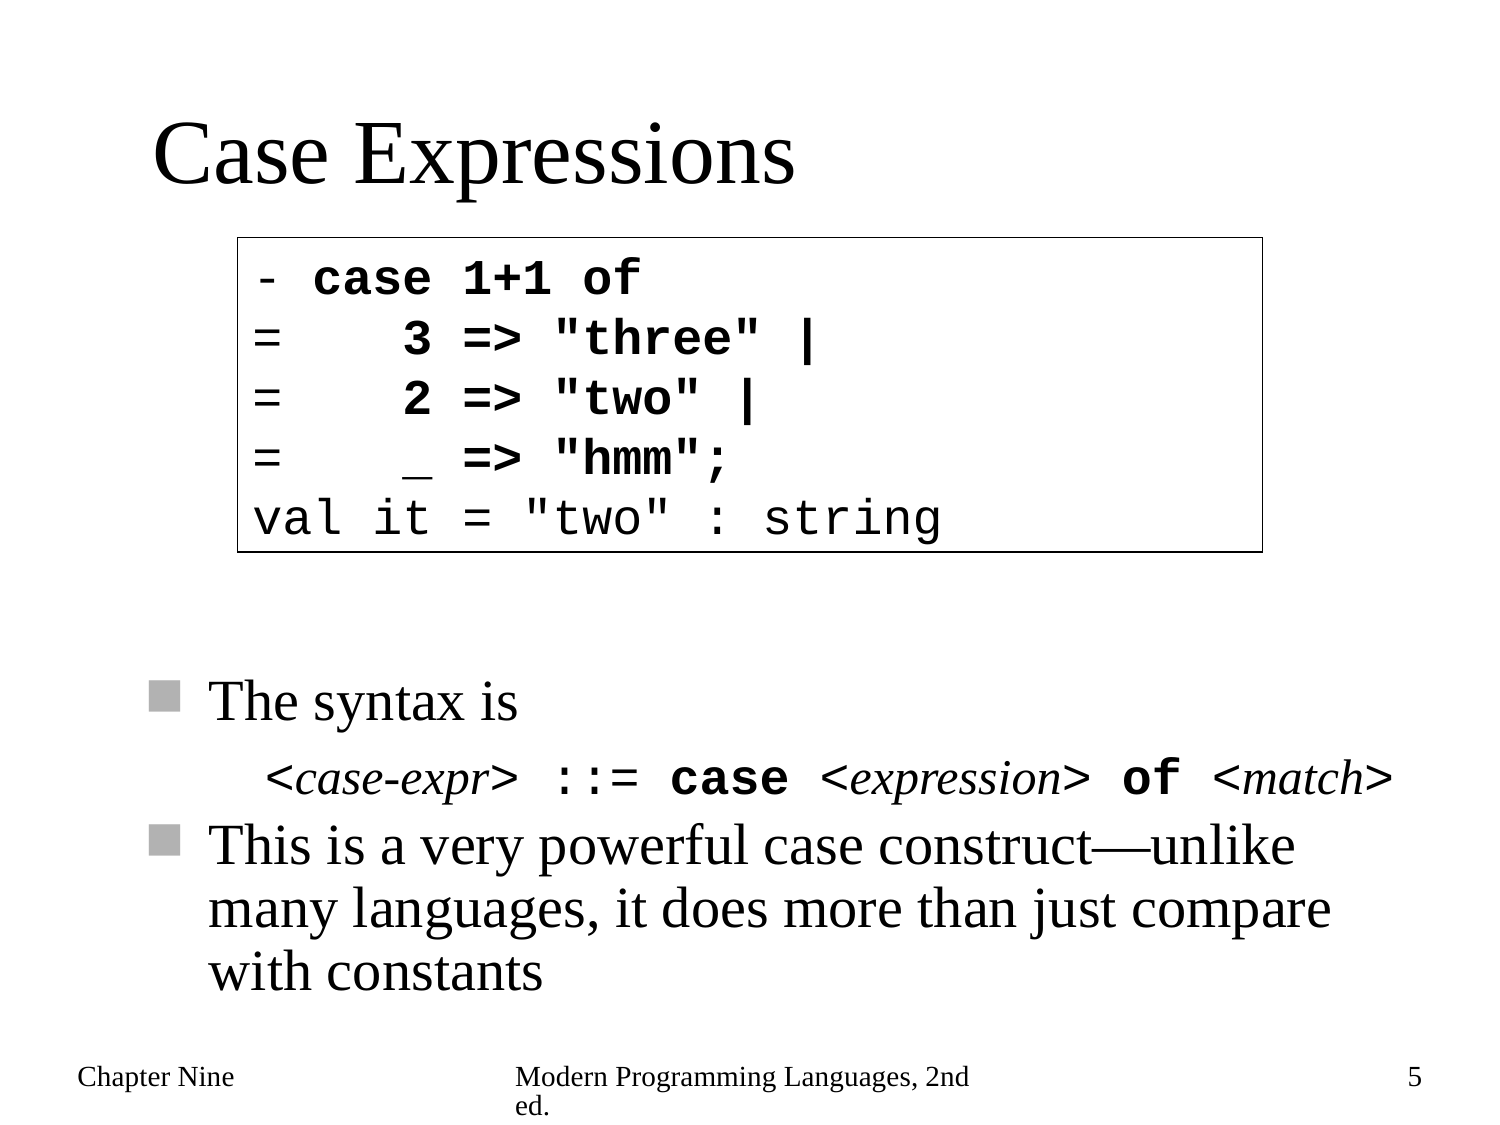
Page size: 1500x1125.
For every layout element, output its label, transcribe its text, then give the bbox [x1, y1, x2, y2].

text_box - case 1+1 of = 3 => "three" | = 2 => "two" | = _ => "hmm"; val it = "two" : string [237, 237, 1263, 553]
footer Modern Programming Languages, 2nd ed. [499, 1036, 1001, 1113]
slide_number 5 [1124, 1036, 1438, 1113]
list The syntax is This is a very powerful case construct—unlike many languages, it does more than just compare with constants [137, 662, 1413, 838]
text_box <case-expr> ::= case <expression> of <match> [250, 737, 1410, 813]
title Case Expressions [137, 56, 1413, 238]
slide_number Chapter Nine [62, 1036, 401, 1113]
